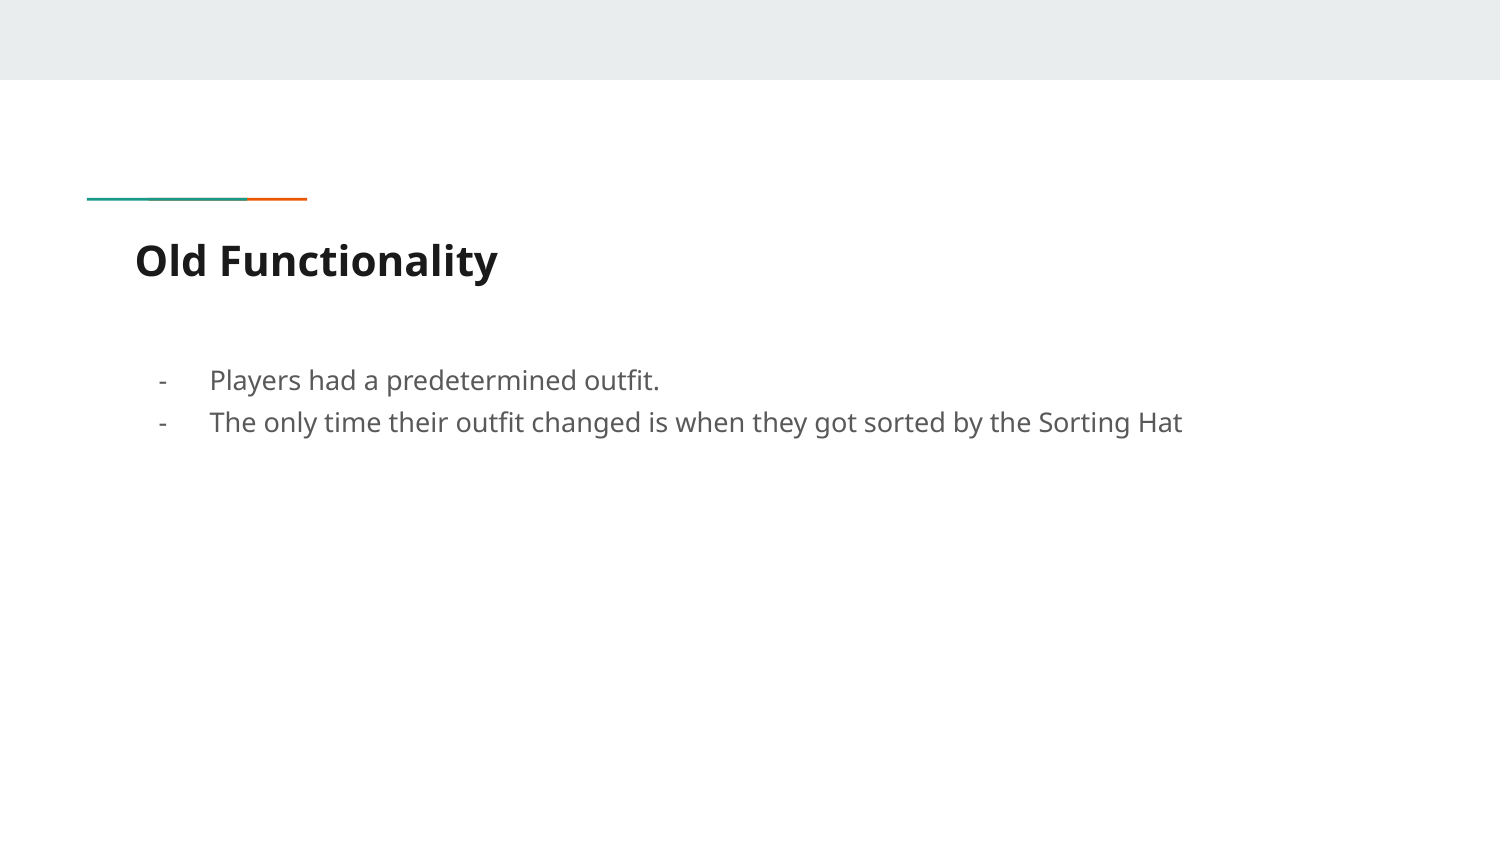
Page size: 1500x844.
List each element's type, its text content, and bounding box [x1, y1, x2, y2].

list Players had a predetermined outfit. The only time their outfit changed is when they got sorted by the Sorting Hat [119, 341, 1381, 712]
title Old Functionality [119, 216, 1381, 305]
